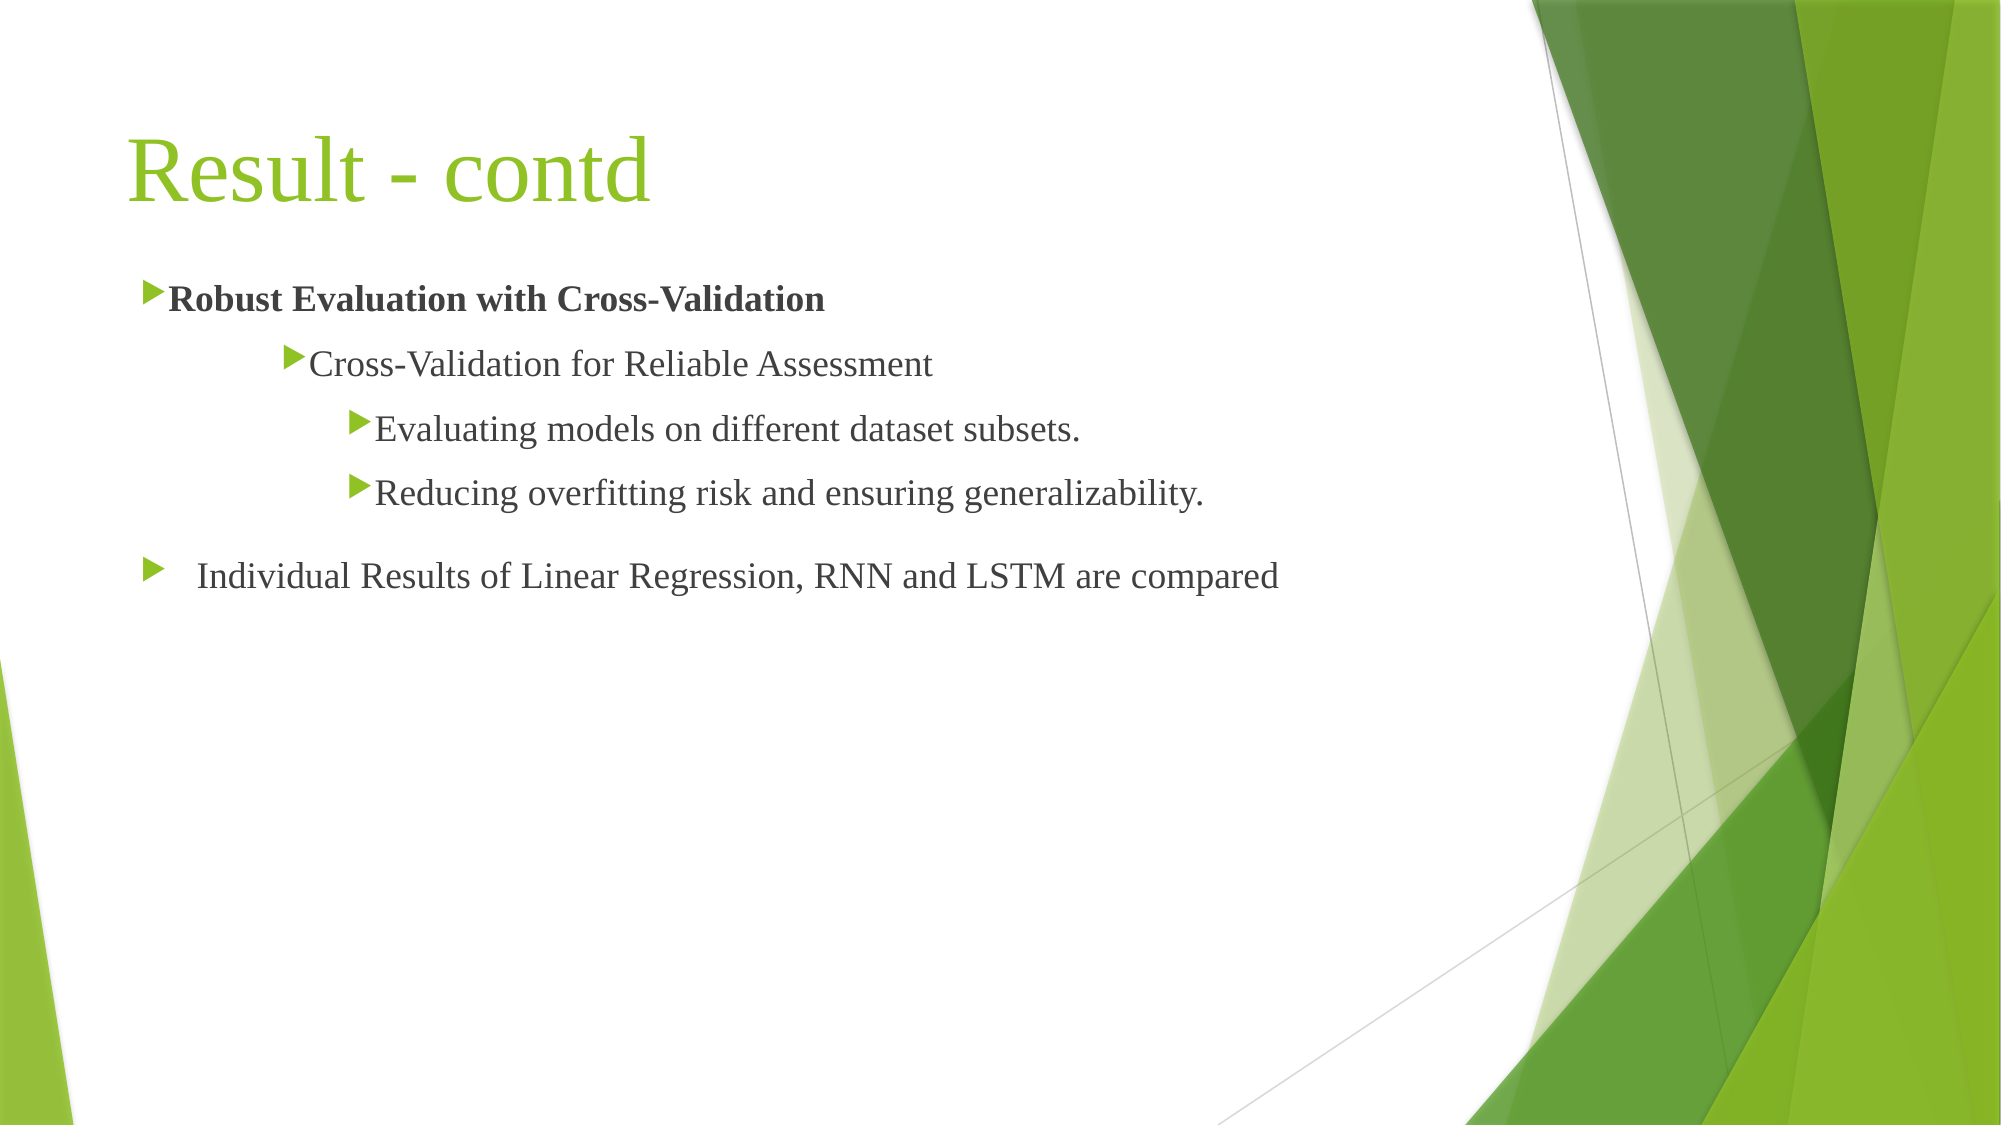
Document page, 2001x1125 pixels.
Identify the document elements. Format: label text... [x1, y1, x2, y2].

title Result - contd [111, 99, 1522, 317]
list Robust Evaluation with Cross-Validation Cross-Validation for Reliable Assessment Evaluating models on different dataset subsets. Reducing overfitting risk and ensuring generalizability. Individual Results of Linear Regression, RNN and LSTM are compared [125, 263, 1536, 900]
